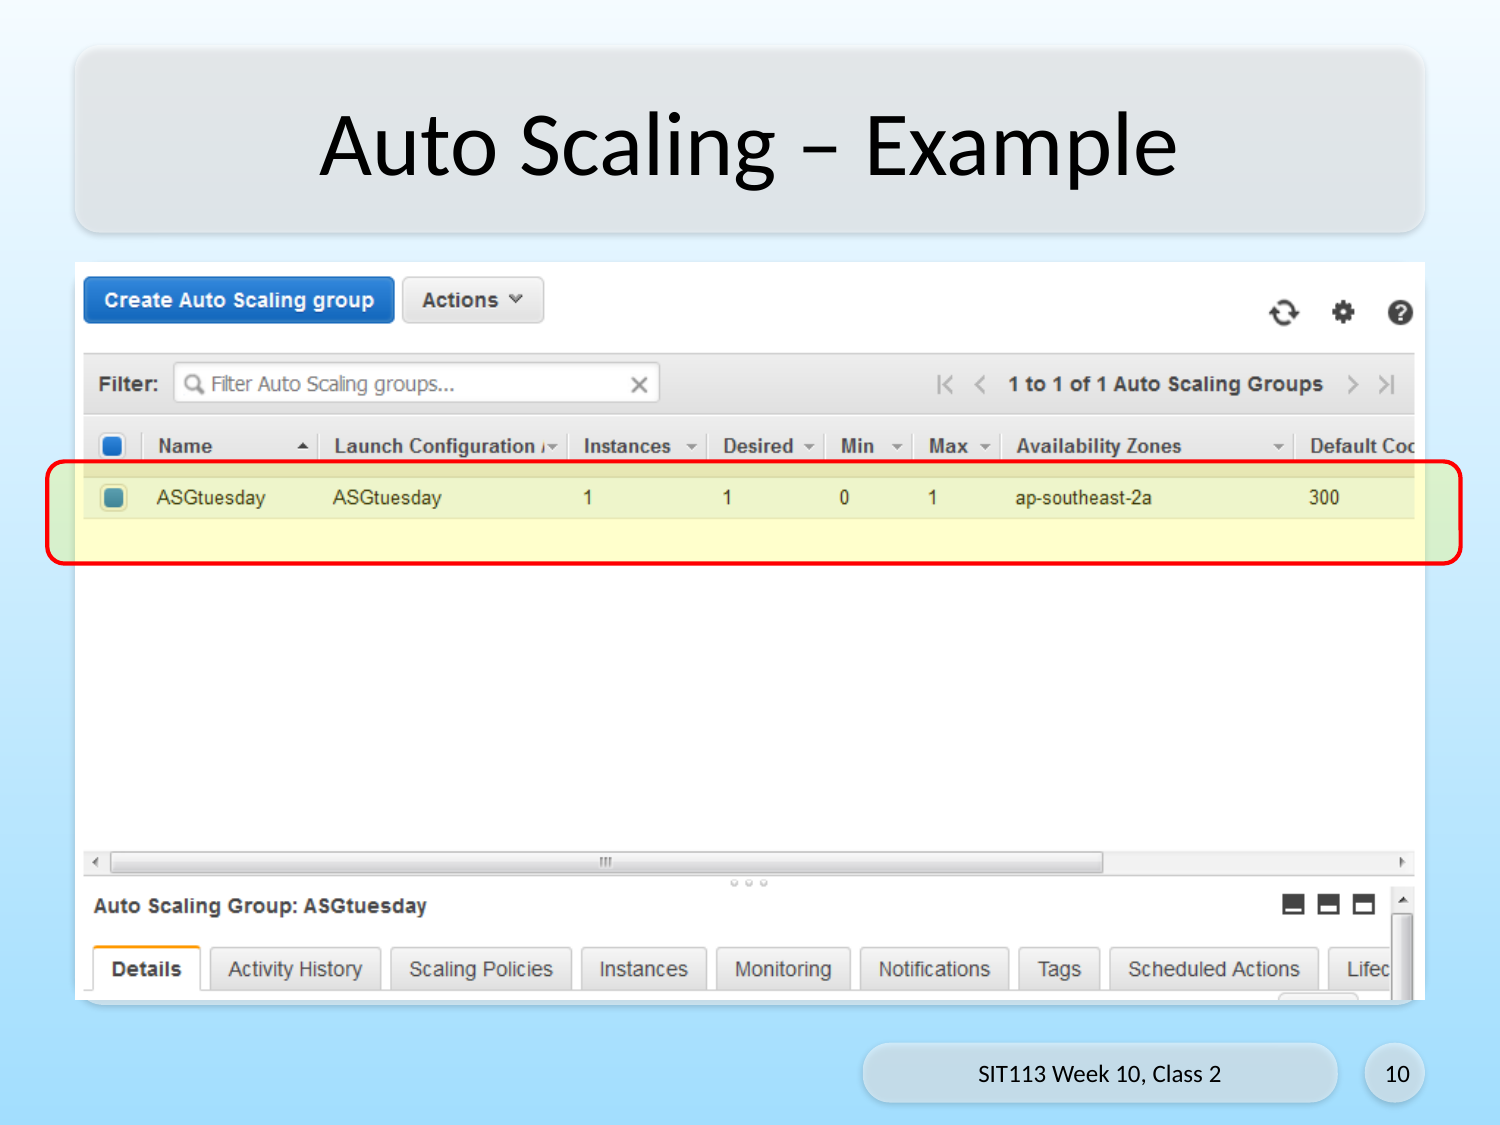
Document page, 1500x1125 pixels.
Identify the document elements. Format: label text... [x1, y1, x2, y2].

text_box [45, 459, 69, 566]
footer SIT113 Week 10, Class 2 [862, 1042, 1338, 1103]
title Auto Scaling – Example [75, 45, 1425, 233]
slide_number 10 [1364, 1042, 1425, 1103]
picture [74, 262, 1426, 1000]
text_box [1429, 459, 1463, 566]
